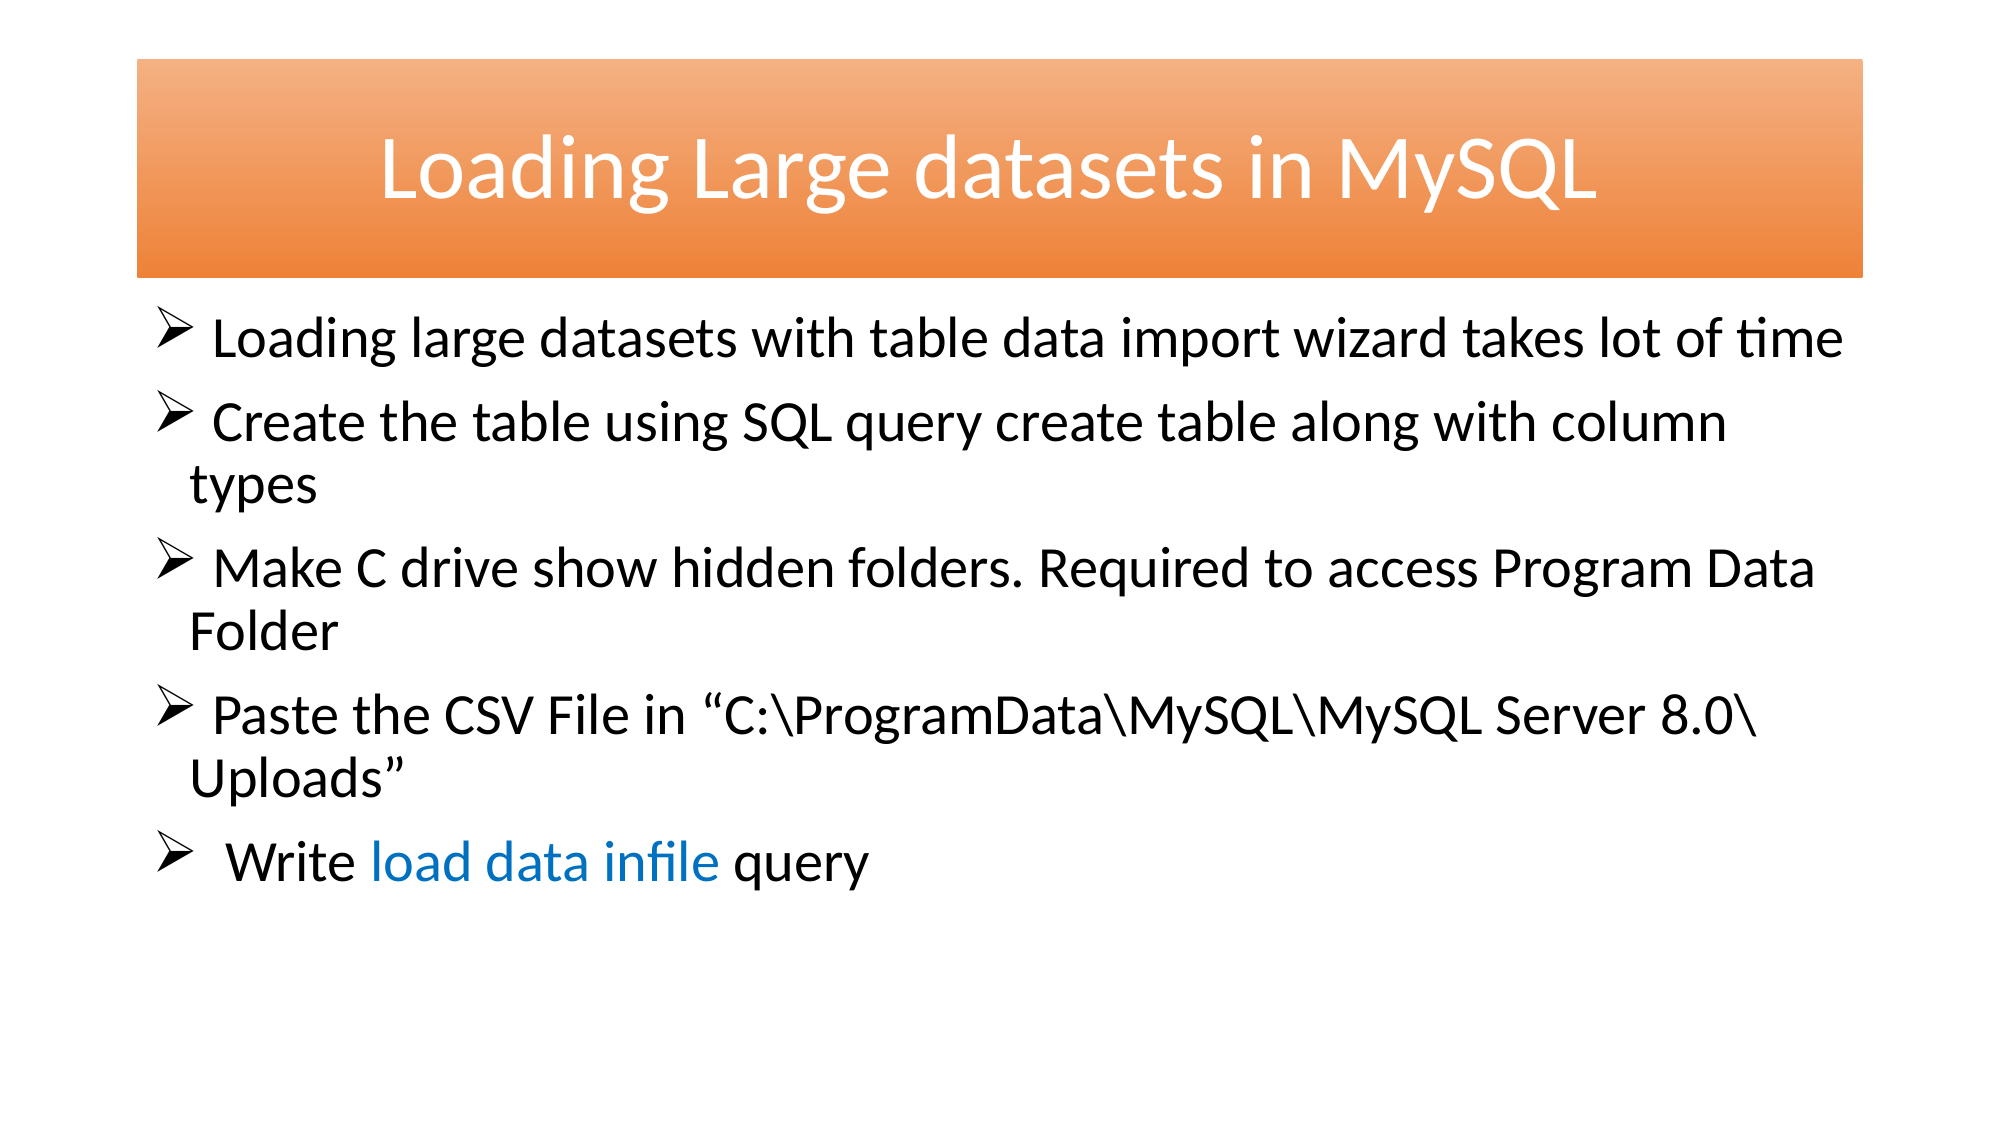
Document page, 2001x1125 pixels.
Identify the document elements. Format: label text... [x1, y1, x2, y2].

title Loading Large datasets in MySQL [137, 59, 1863, 278]
list Loading large datasets with table data import wizard takes lot of time Create the table using SQL query create table along with column types Make C drive show hidden folders. Required to access Program Data Folder Paste the CSV File in “C:\ProgramData\MySQL\MySQL Server 8.0\Uploads” Write load data infile query [137, 299, 1863, 1014]
